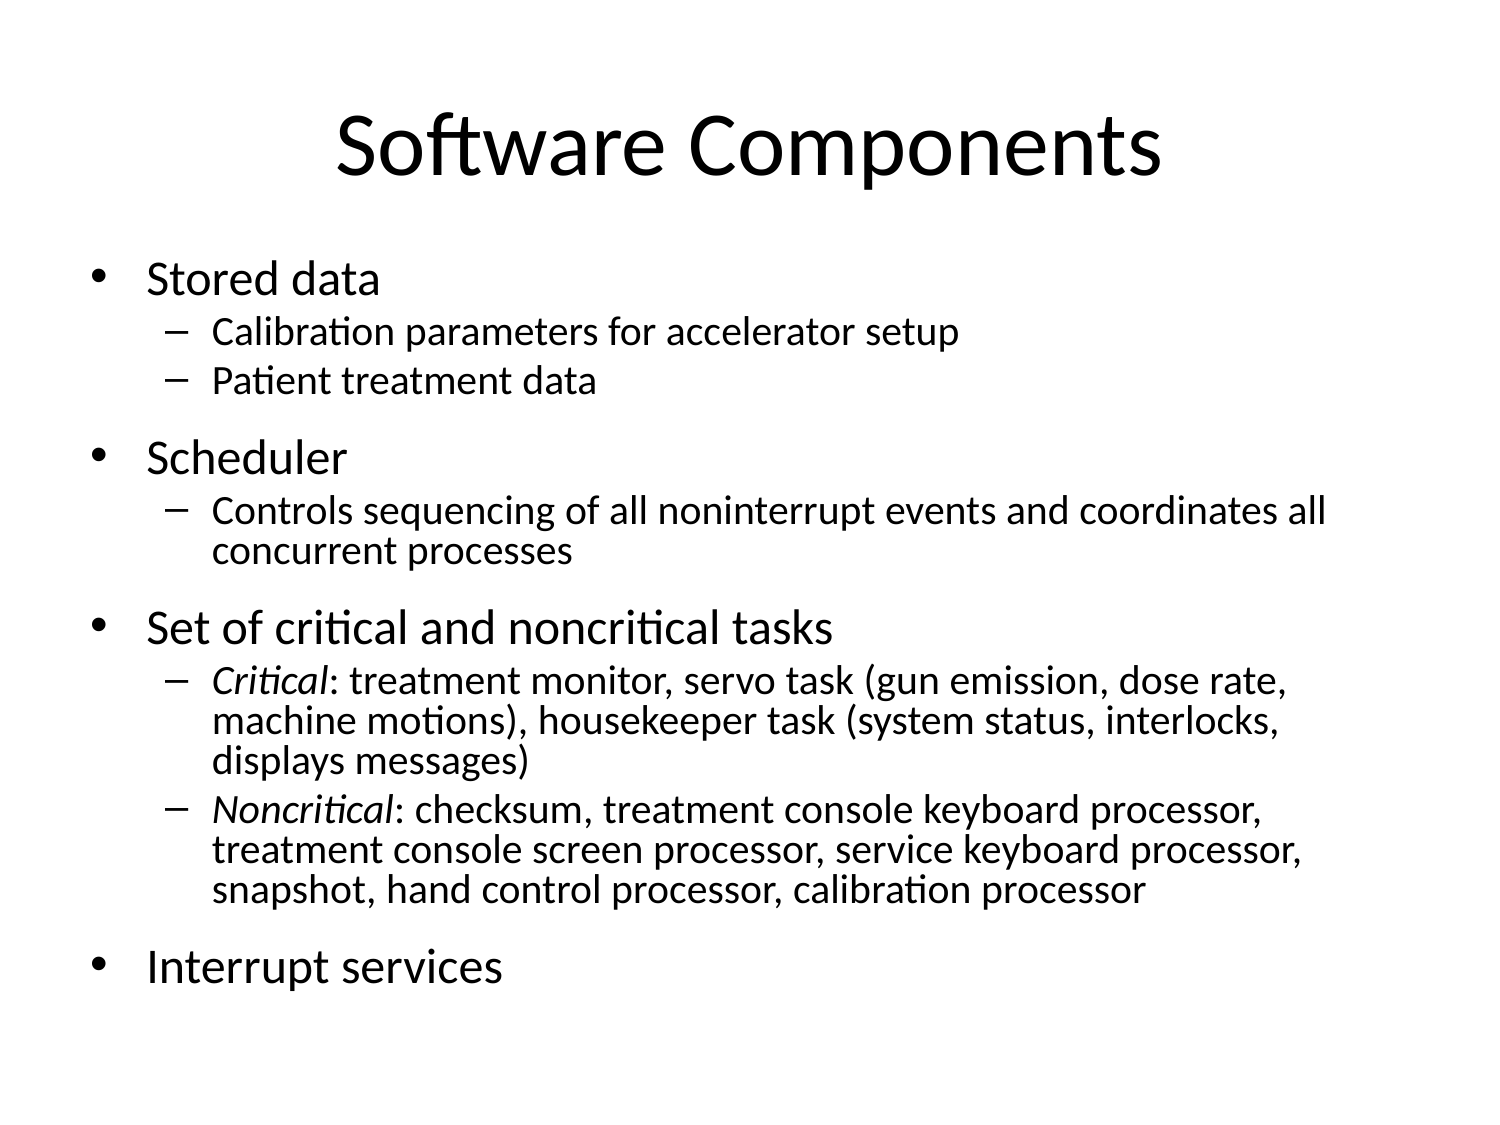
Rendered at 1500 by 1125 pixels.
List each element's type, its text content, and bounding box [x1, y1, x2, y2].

list Stored data Calibration parameters for accelerator setup Patient treatment data Scheduler Controls sequencing of all noninterrupt events and coordinates all concurrent processes Set of critical and noncritical tasks Critical: treatment monitor, servo task (gun emission, dose rate, machine motions), housekeeper task (system status, interlocks, displays messages) Noncritical: checksum, treatment console keyboard processor, treatment console screen processor, service keyboard processor, snapshot, hand control processor, calibration processor Interrupt services [75, 249, 1425, 1125]
title Software Components [75, 45, 1425, 233]
